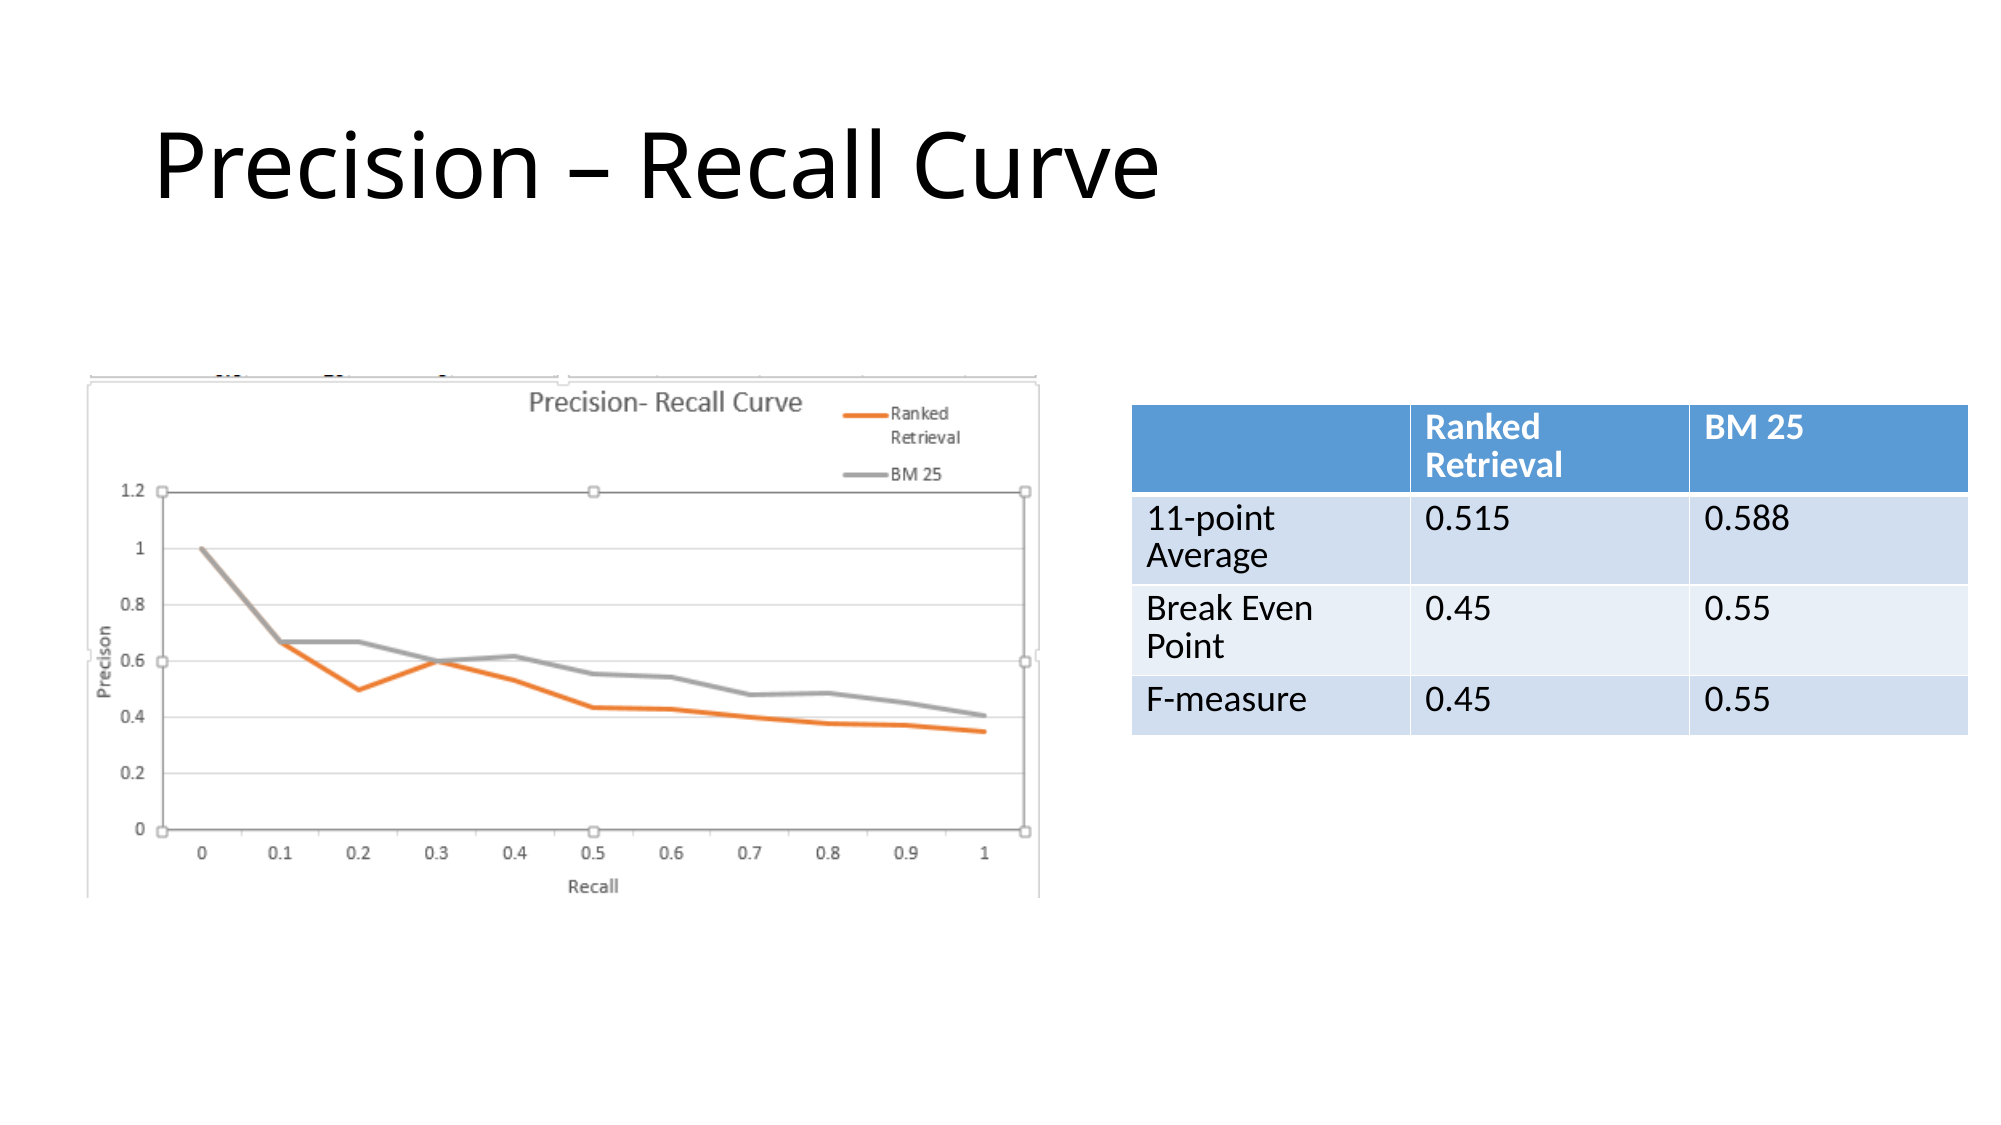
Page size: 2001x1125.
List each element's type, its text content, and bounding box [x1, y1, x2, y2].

table_cell 11-point Average [1132, 497, 1410, 584]
table_cell 0.515 [1411, 497, 1689, 584]
table_cell 0.45 [1411, 586, 1689, 675]
table_cell 0.55 [1690, 586, 1968, 675]
table_header Ranked Retrieval [1411, 405, 1689, 492]
table_cell Break Even Point [1132, 586, 1410, 675]
table_cell 0.588 [1690, 497, 1968, 584]
title Precision – Recall Curve [137, 59, 1863, 278]
table_cell 0.45 [1411, 676, 1689, 735]
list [84, 375, 1040, 898]
table_cell F-measure [1132, 676, 1410, 735]
table_header BM 25 [1690, 405, 1968, 492]
table_cell 0.55 [1690, 676, 1968, 735]
table_header [1132, 405, 1410, 492]
